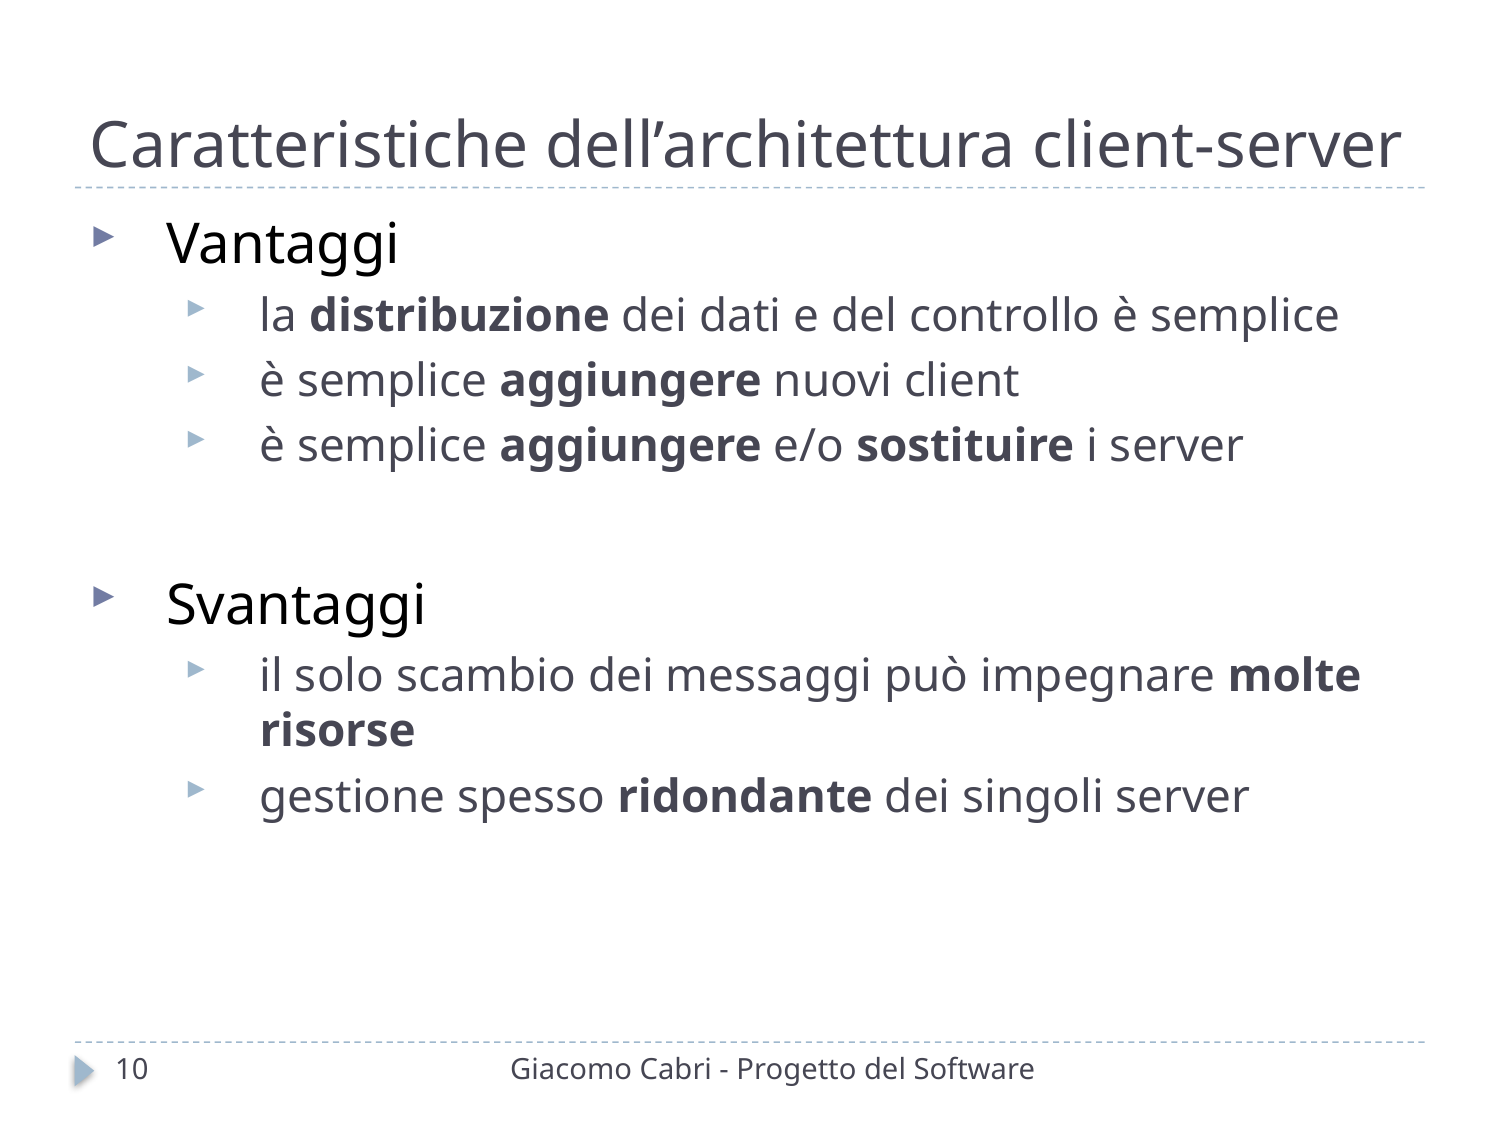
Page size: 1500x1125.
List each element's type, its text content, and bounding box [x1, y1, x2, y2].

slide_number 10 [100, 1042, 426, 1103]
footer Giacomo Cabri - Progetto del Software [475, 1042, 1051, 1103]
title Caratteristiche dell’architettura client-server [75, 24, 1425, 188]
list Vantaggi la distribuzione dei dati e del controllo è semplice è semplice aggiungere nuovi client è semplice aggiungere e/o sostituire i server Svantaggi il solo scambio dei messaggi può impegnare molte risorse gestione spesso ridondante dei singoli server [75, 200, 1425, 1010]
